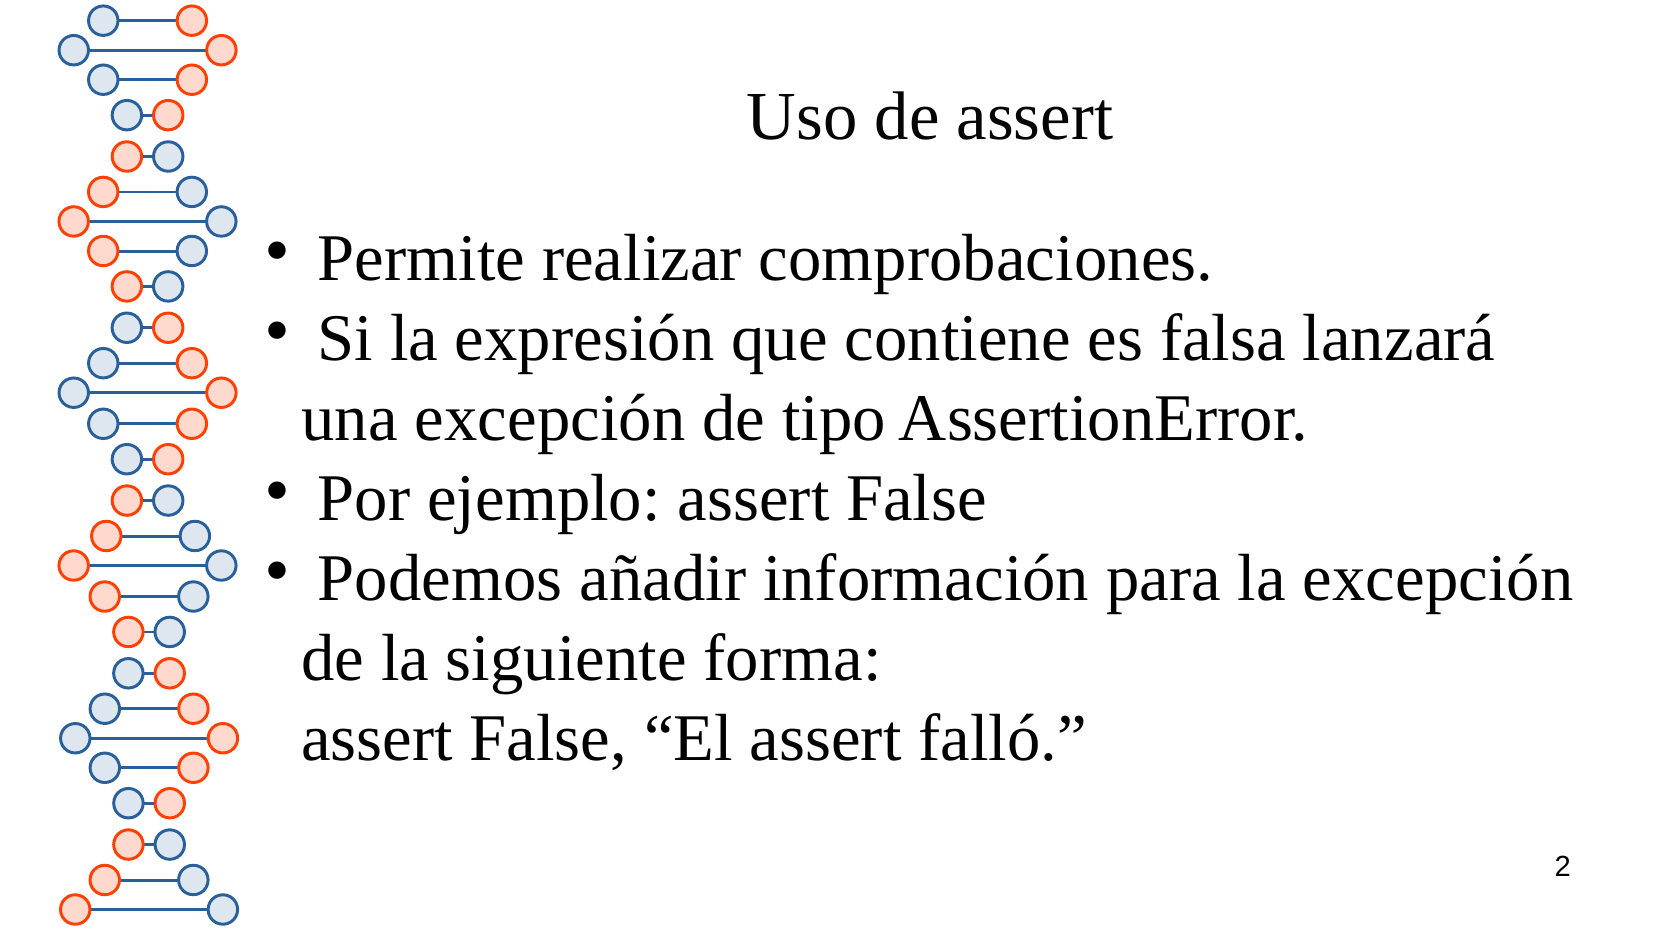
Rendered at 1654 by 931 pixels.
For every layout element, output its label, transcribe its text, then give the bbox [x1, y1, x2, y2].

subtitle Permite realizar comprobaciones. Si la expresión que contiene es falsa lanzará una excepción de tipo AssertionError. Por ejemplo: assert False Podemos añadir información para la excepción de la siguiente forma: assert False, “El assert falló.” [265, 224, 1595, 764]
slide_number 2 [1185, 847, 1571, 912]
title Uso de assert [265, 35, 1595, 189]
